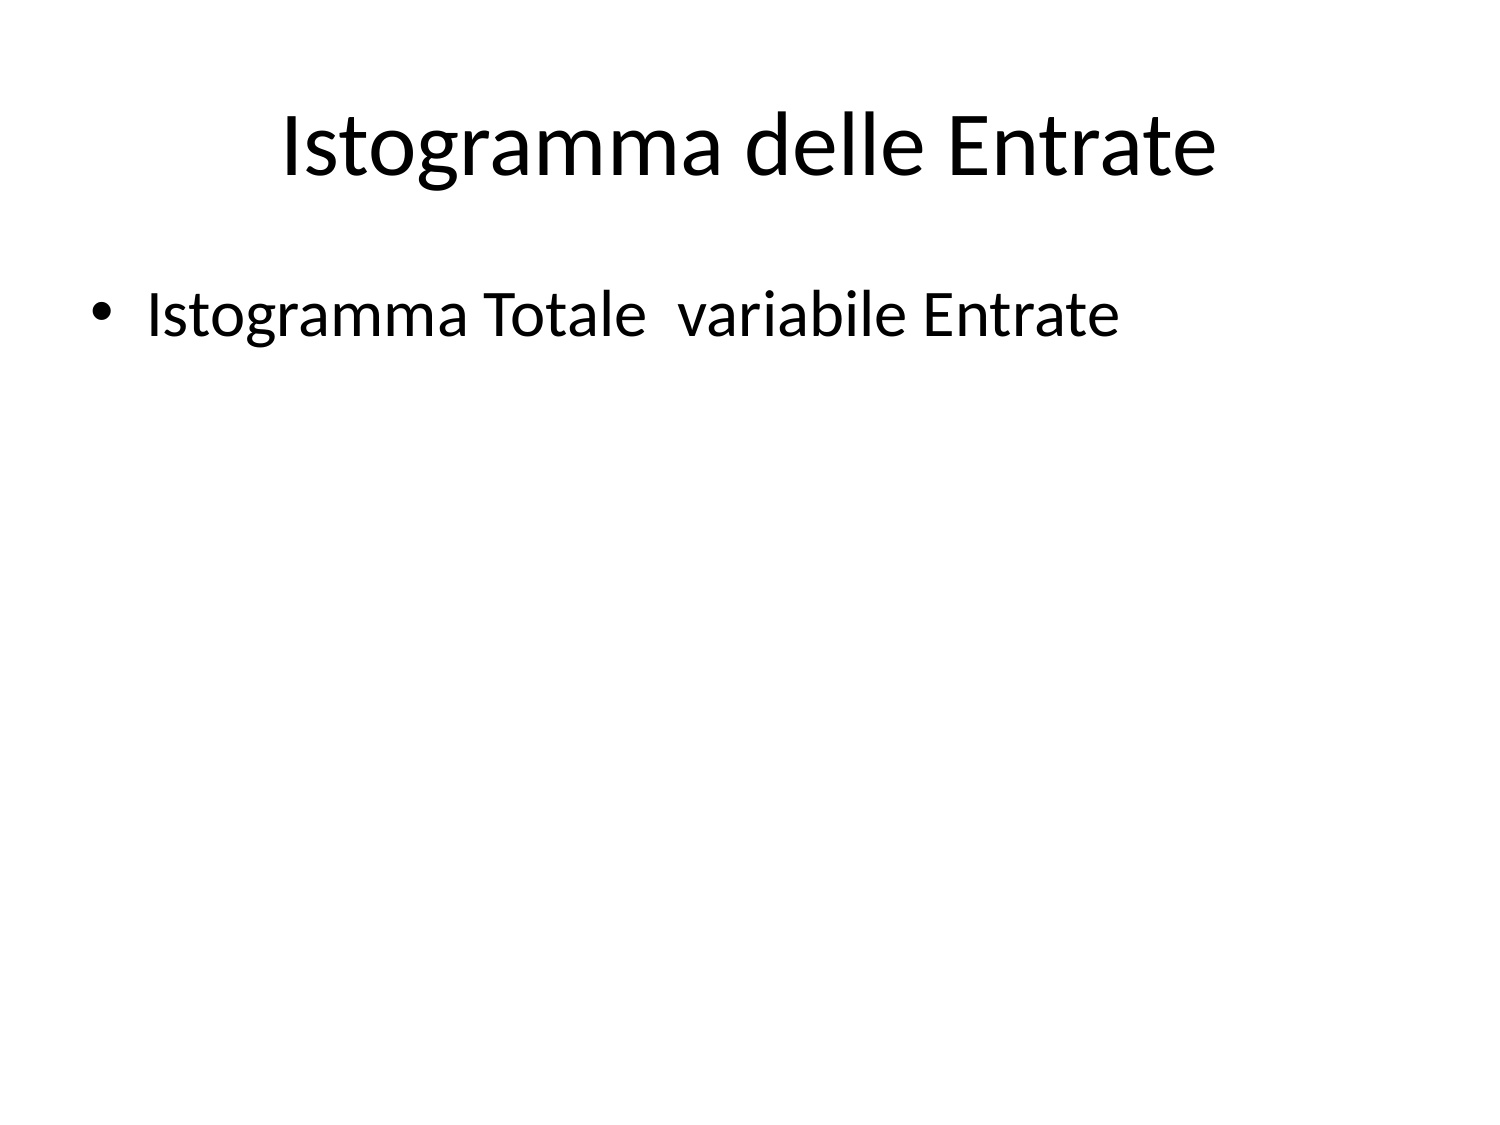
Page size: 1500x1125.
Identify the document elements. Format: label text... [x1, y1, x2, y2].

title Istogramma delle Entrate [75, 45, 1425, 233]
list Istogramma Totale variabile Entrate [75, 262, 1425, 1005]
